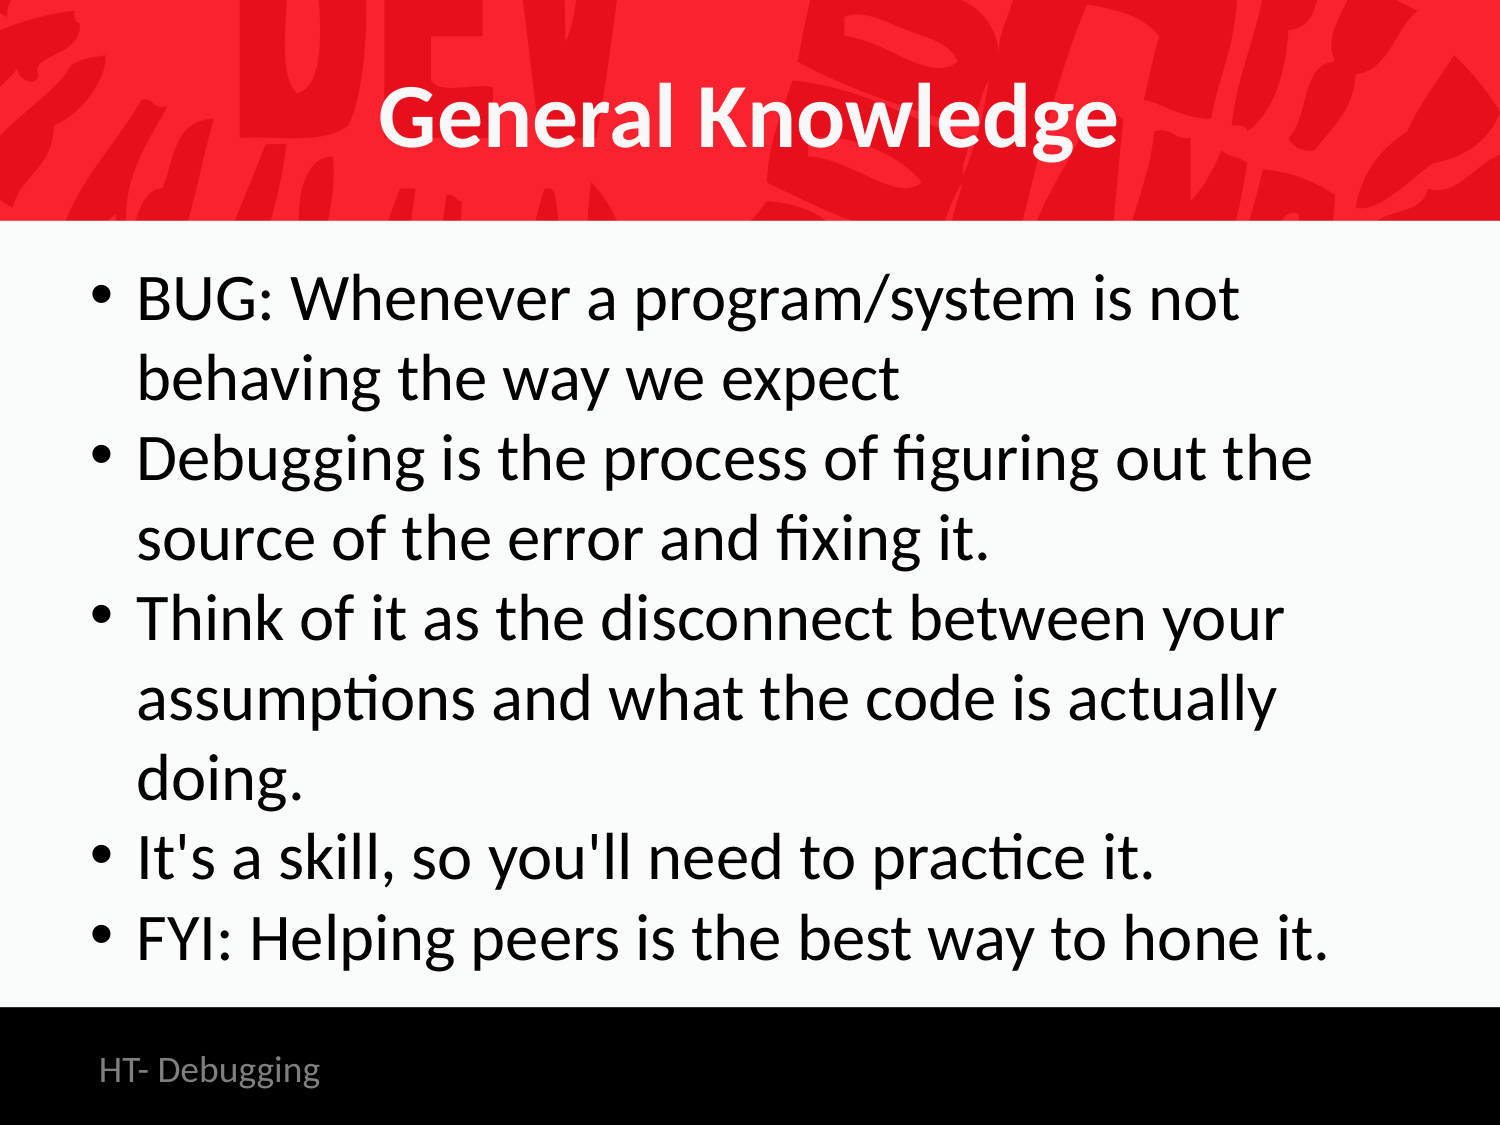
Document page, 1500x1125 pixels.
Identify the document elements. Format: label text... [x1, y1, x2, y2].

title General Knowledge [75, 17, 1425, 205]
text_box BUG: Whenever a program/system is not behaving the way we expect Debugging is the process of figuring out the source of the error and fixing it. Think of it as the disconnect between your assumptions and what the code is actually doing. It's a skill, so you'll need to practice it. FYI: Helping peers is the best way to hone it. [74, 246, 1425, 981]
footer HT- Debugging [83, 1038, 1434, 1098]
picture [0, 0, 1500, 1125]
